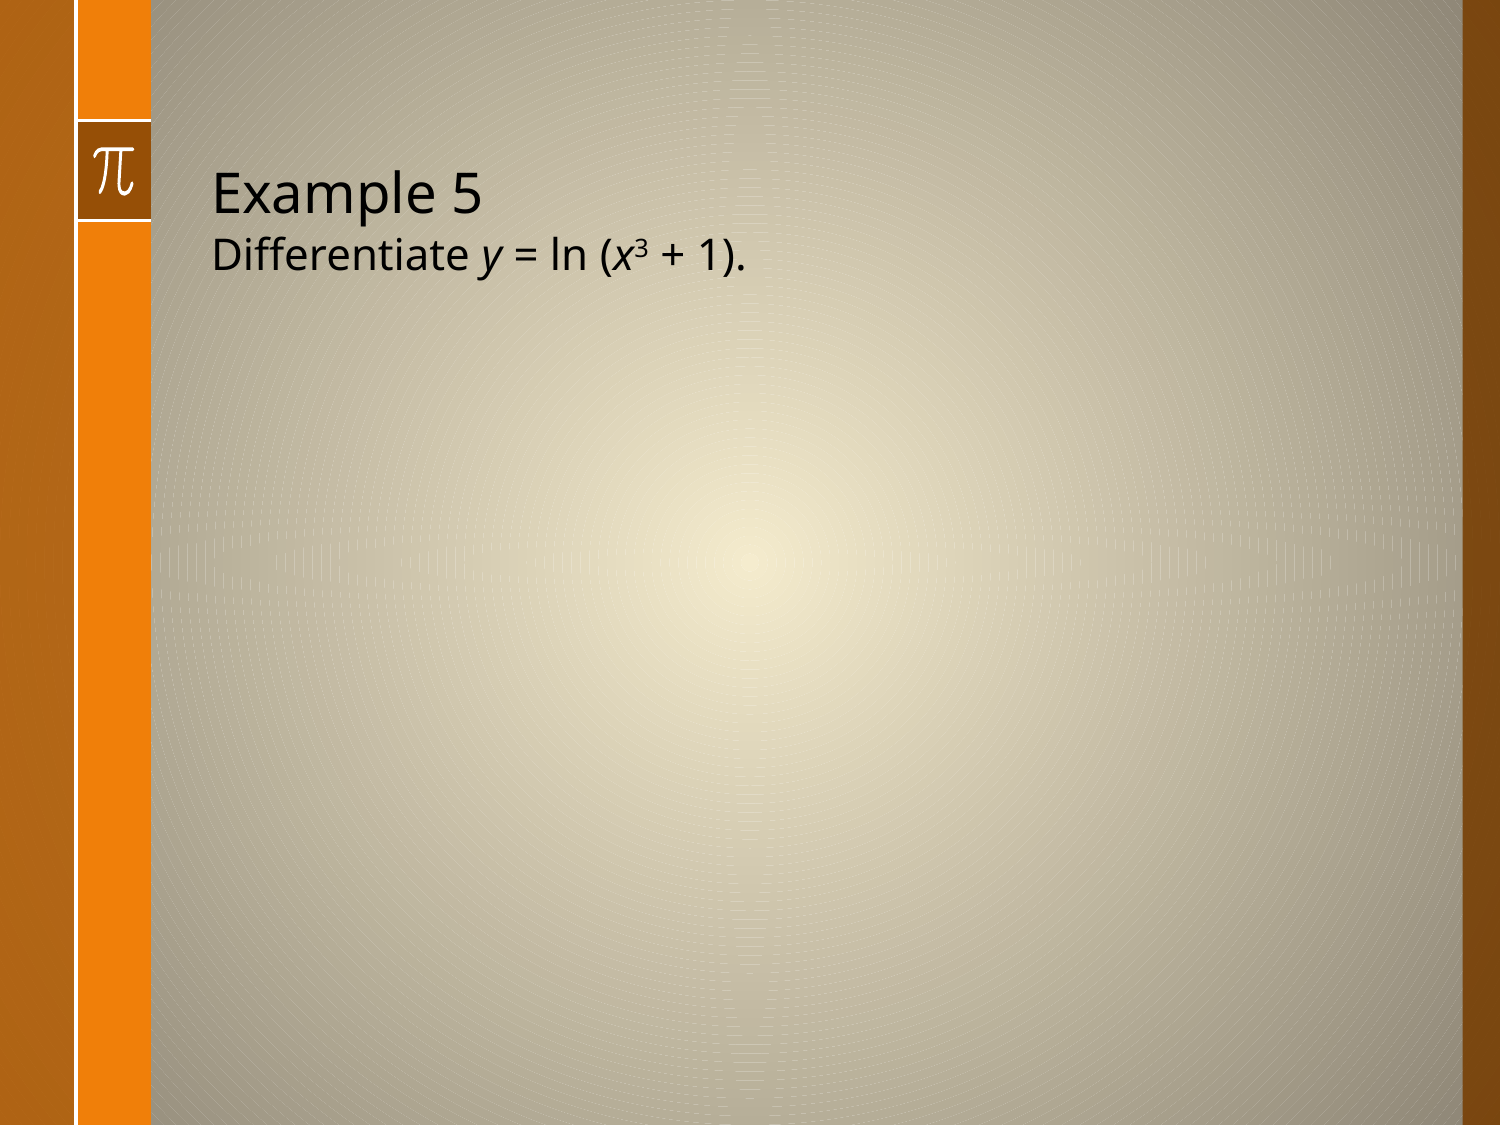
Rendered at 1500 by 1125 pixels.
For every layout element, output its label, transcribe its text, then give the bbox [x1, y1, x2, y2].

title Example 5 [196, 29, 1400, 224]
list Differentiate y = ln (x3 + 1). [196, 224, 1413, 1088]
